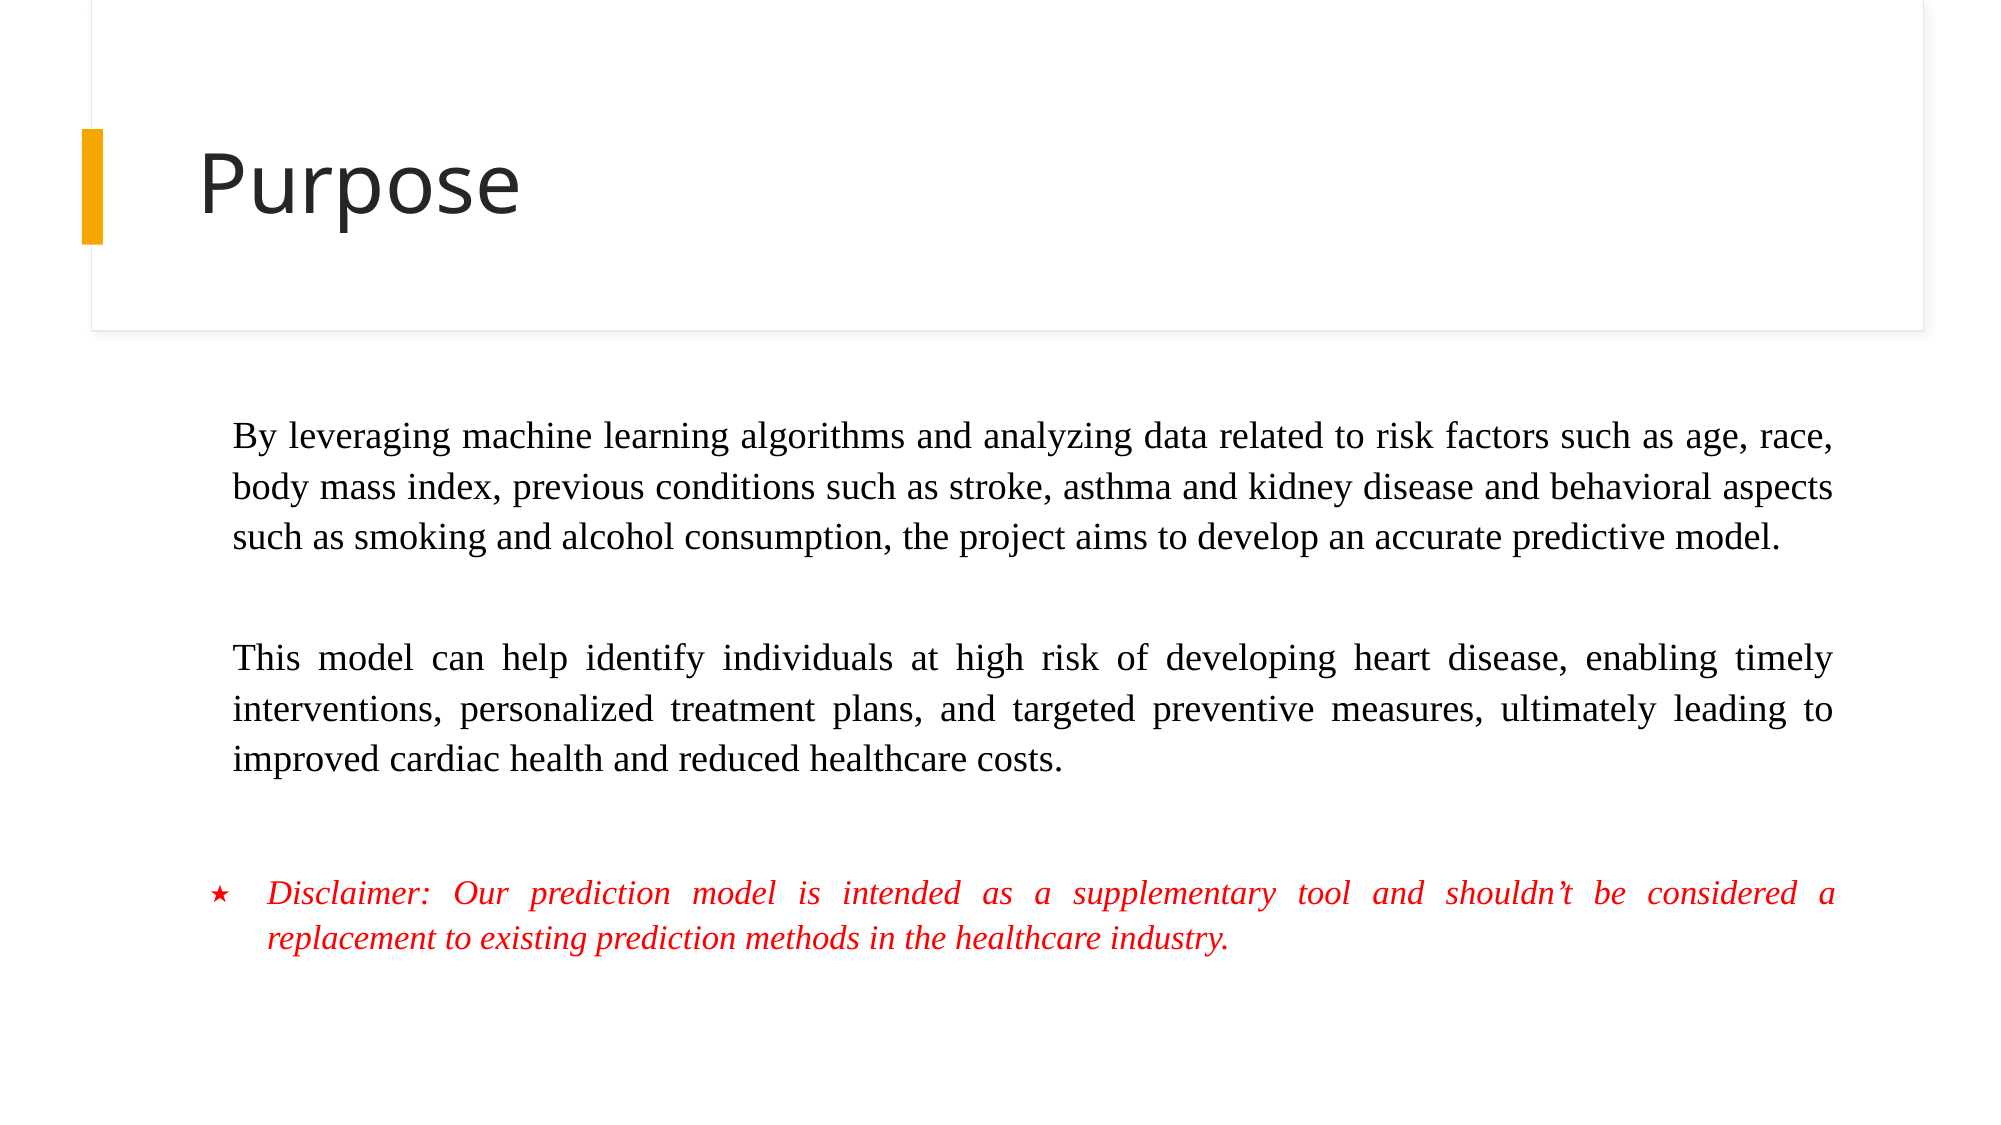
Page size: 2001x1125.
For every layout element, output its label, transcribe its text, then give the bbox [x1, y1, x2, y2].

list By leveraging machine learning algorithms and analyzing data related to risk factors such as age, race, body mass index, previous conditions such as stroke, asthma and kidney disease and behavioral aspects such as smoking and alcohol consumption, the project aims to develop an accurate predictive model. This model can help identify individuals at high risk of developing heart disease, enabling timely interventions, personalized treatment plans, and targeted preventive measures, ultimately leading to improved cardiac health and reduced healthcare costs. Disclaimer: Our prediction model is intended as a supplementary tool and shouldn’t be considered a replacement to existing prediction methods in the healthcare industry. [183, 398, 1851, 1005]
title Purpose [183, 90, 1851, 284]
